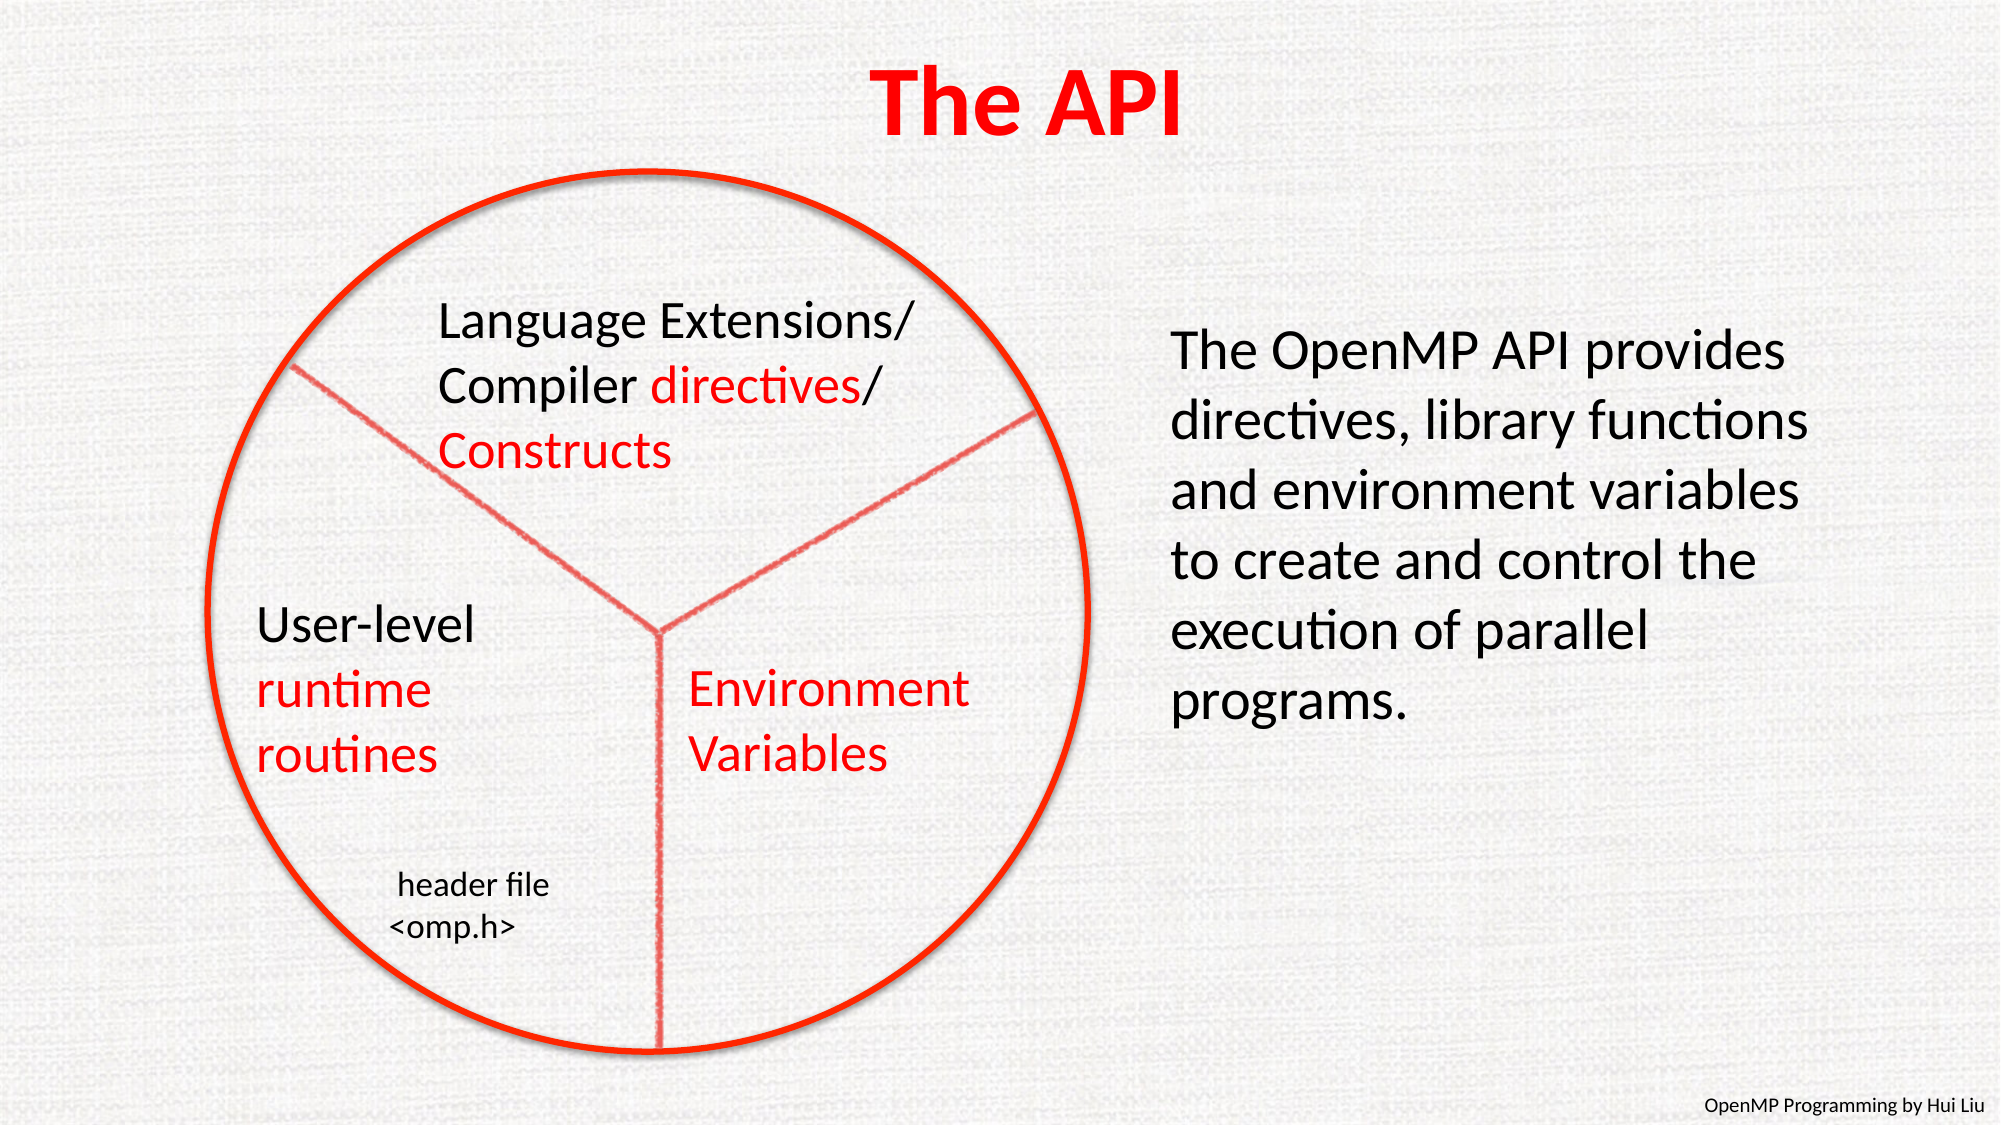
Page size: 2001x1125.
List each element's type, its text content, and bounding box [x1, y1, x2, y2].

text_box OpenMP Programming by Hui Liu [1686, 1084, 2000, 1125]
title The API [318, 41, 1737, 144]
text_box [207, 171, 1088, 1054]
text_box The OpenMP API provides directives, library functions and environment variables to create and control the execution of parallel programs. [1164, 305, 1832, 737]
picture [0, 0, 2001, 1125]
